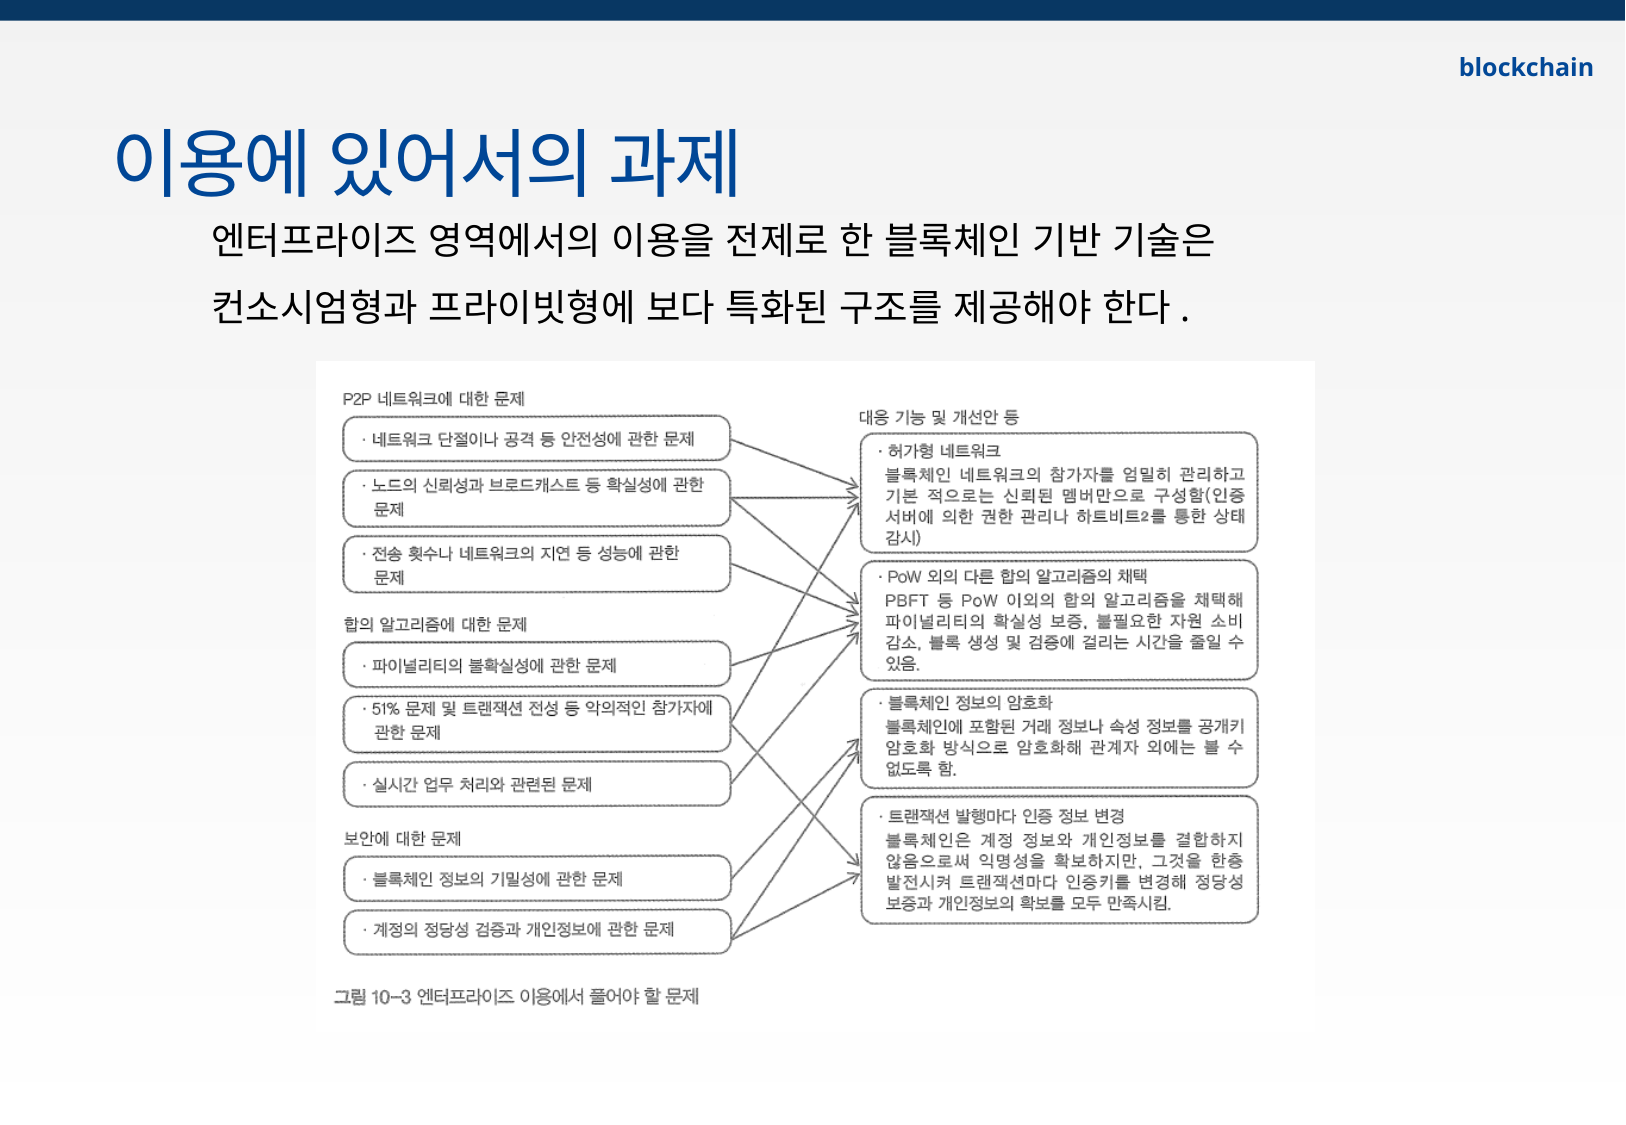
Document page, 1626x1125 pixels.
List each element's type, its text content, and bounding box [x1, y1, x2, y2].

picture [316, 361, 1315, 1032]
text_box 이용에 있어서의 과제 [111, 71, 744, 207]
text_box 엔터프라이즈 영역에서의 이용을 전제로 한 블록체인 기반 기술은 컨소시엄형과 프라이빗형에 보다 특화된 구조를 제공해야 한다. [196, 186, 1522, 337]
text_box blockchain [1459, 45, 1595, 82]
text_box [0, 0, 1625, 21]
